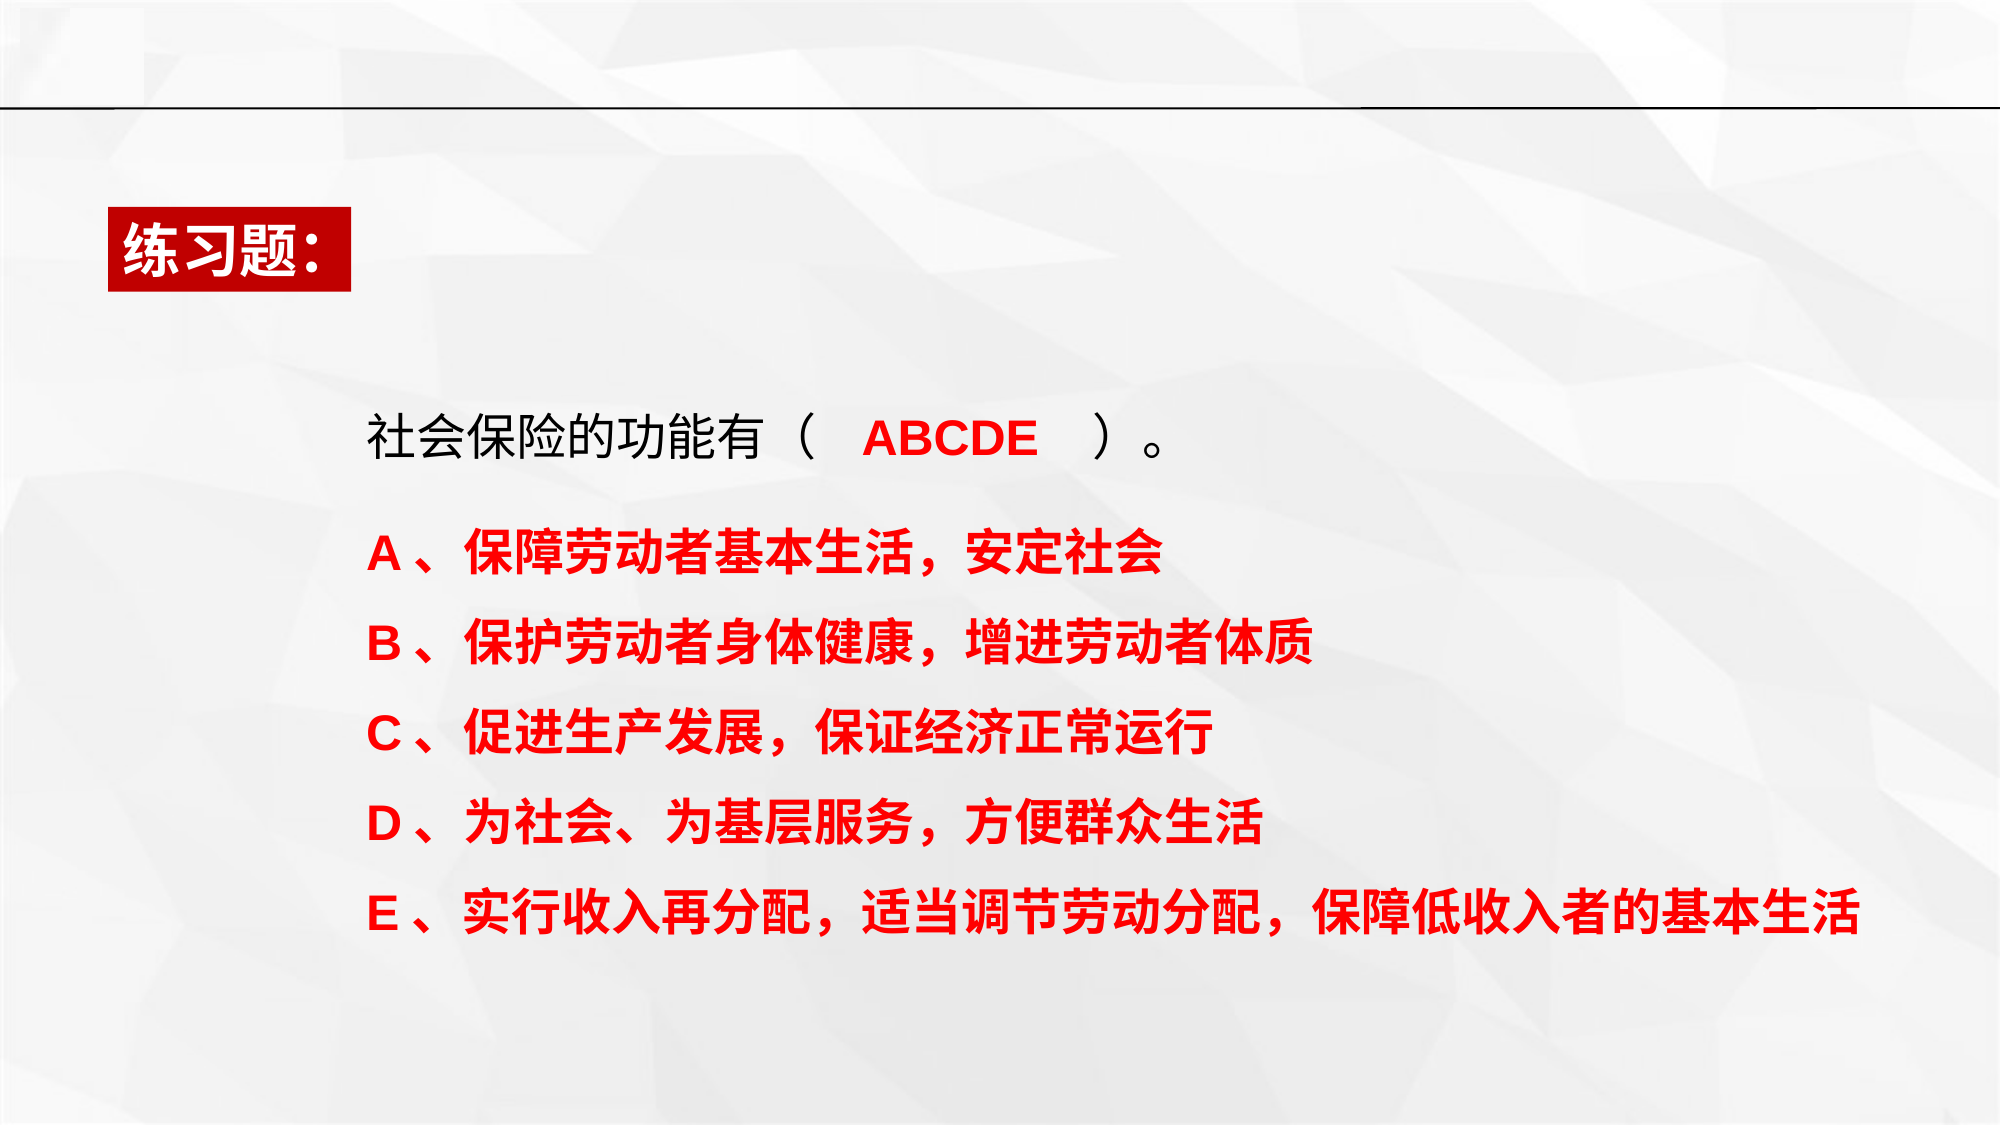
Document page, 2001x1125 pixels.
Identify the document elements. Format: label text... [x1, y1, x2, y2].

picture [4, 0, 154, 111]
subtitle 社会保险的功能有（ ABCDE ）。 A、保障劳动者基本生活，安定社会 B、保护劳动者身体健康，增进劳动者体质 C、促进生产发展，保证经济正常运行 D、为社会、为基层服务，方便群众生活 E、实行收入再分配，适当调节劳动分配，保障低收入者的基本生活 [351, 316, 1942, 1029]
text_box 练习题： [108, 206, 352, 292]
